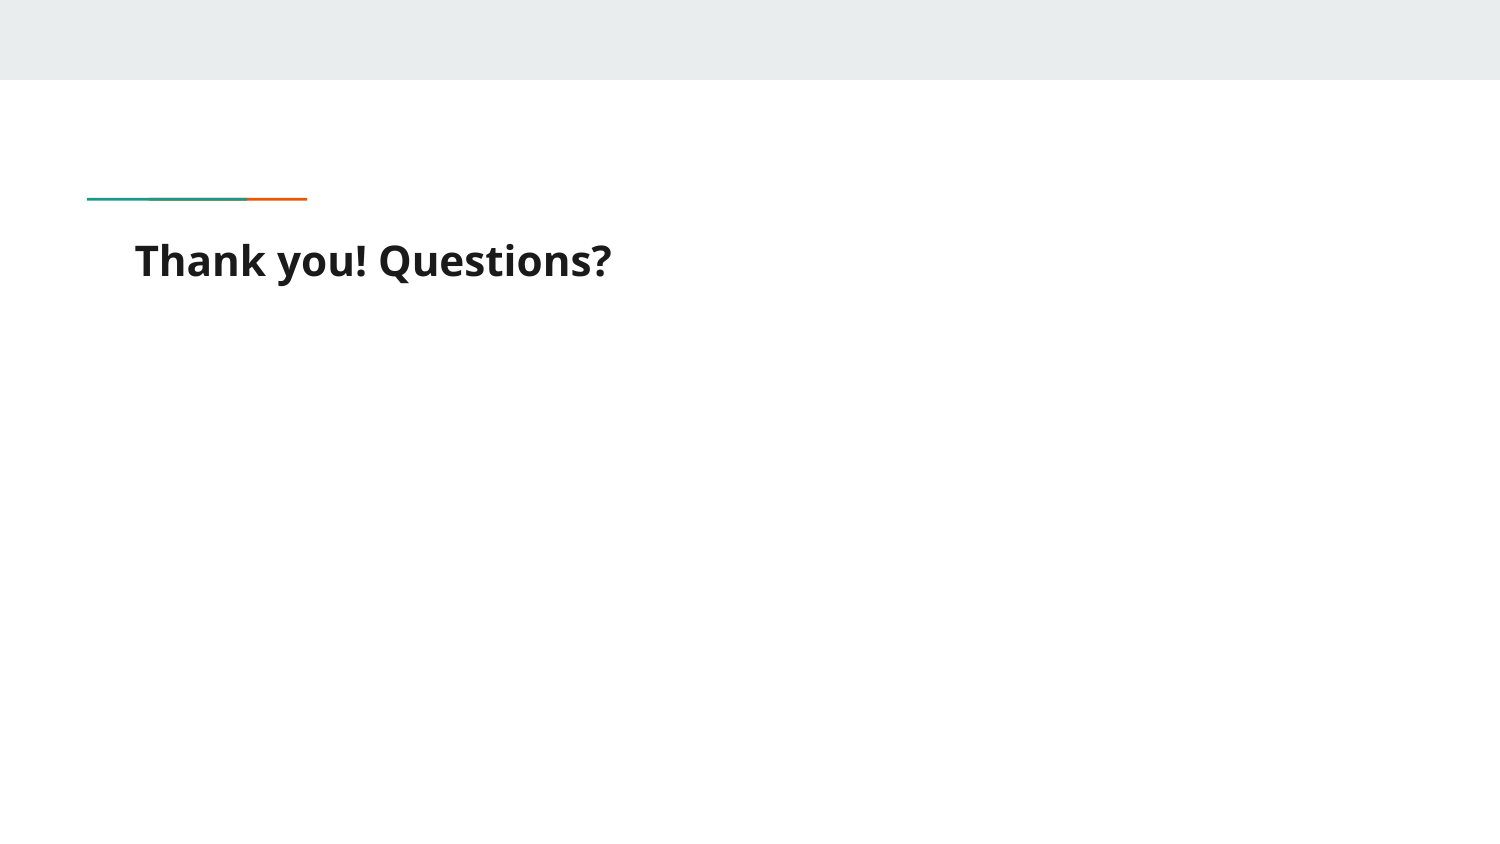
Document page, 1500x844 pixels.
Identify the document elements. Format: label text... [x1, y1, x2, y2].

title Thank you! Questions? [119, 216, 1381, 305]
